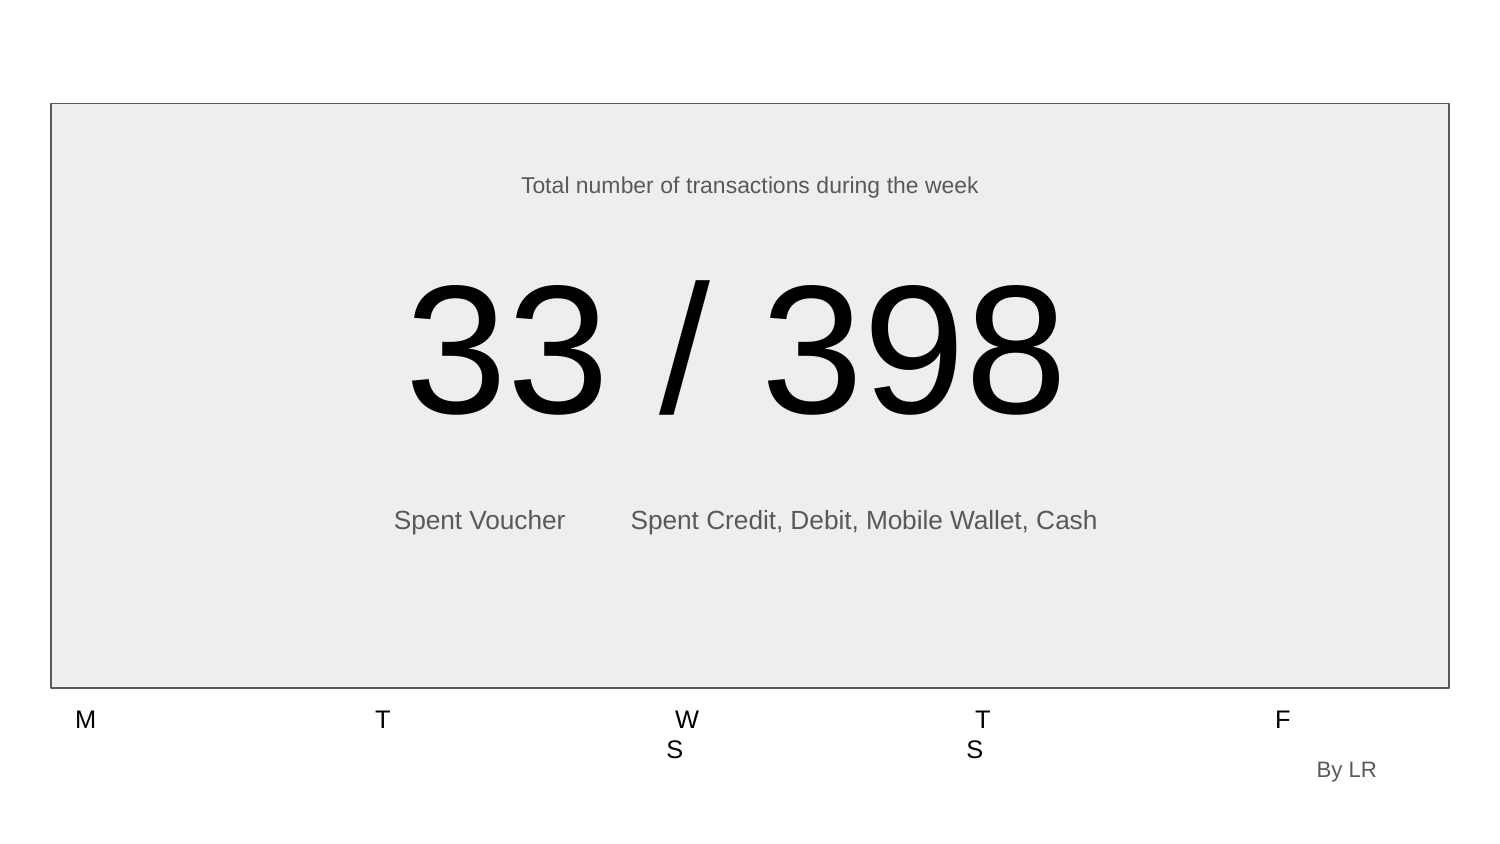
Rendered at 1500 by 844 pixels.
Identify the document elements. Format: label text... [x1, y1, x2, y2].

text_box Total number of transactions during the week [366, 156, 1134, 213]
list Spent Voucher Spent Credit, Debit, Mobile Wallet, Cash [378, 483, 1136, 554]
text_box [51, 103, 1449, 687]
title M T W T F S S [51, 687, 1449, 782]
title 33 / 398 [390, 215, 1351, 596]
list By LR [1301, 741, 1463, 812]
